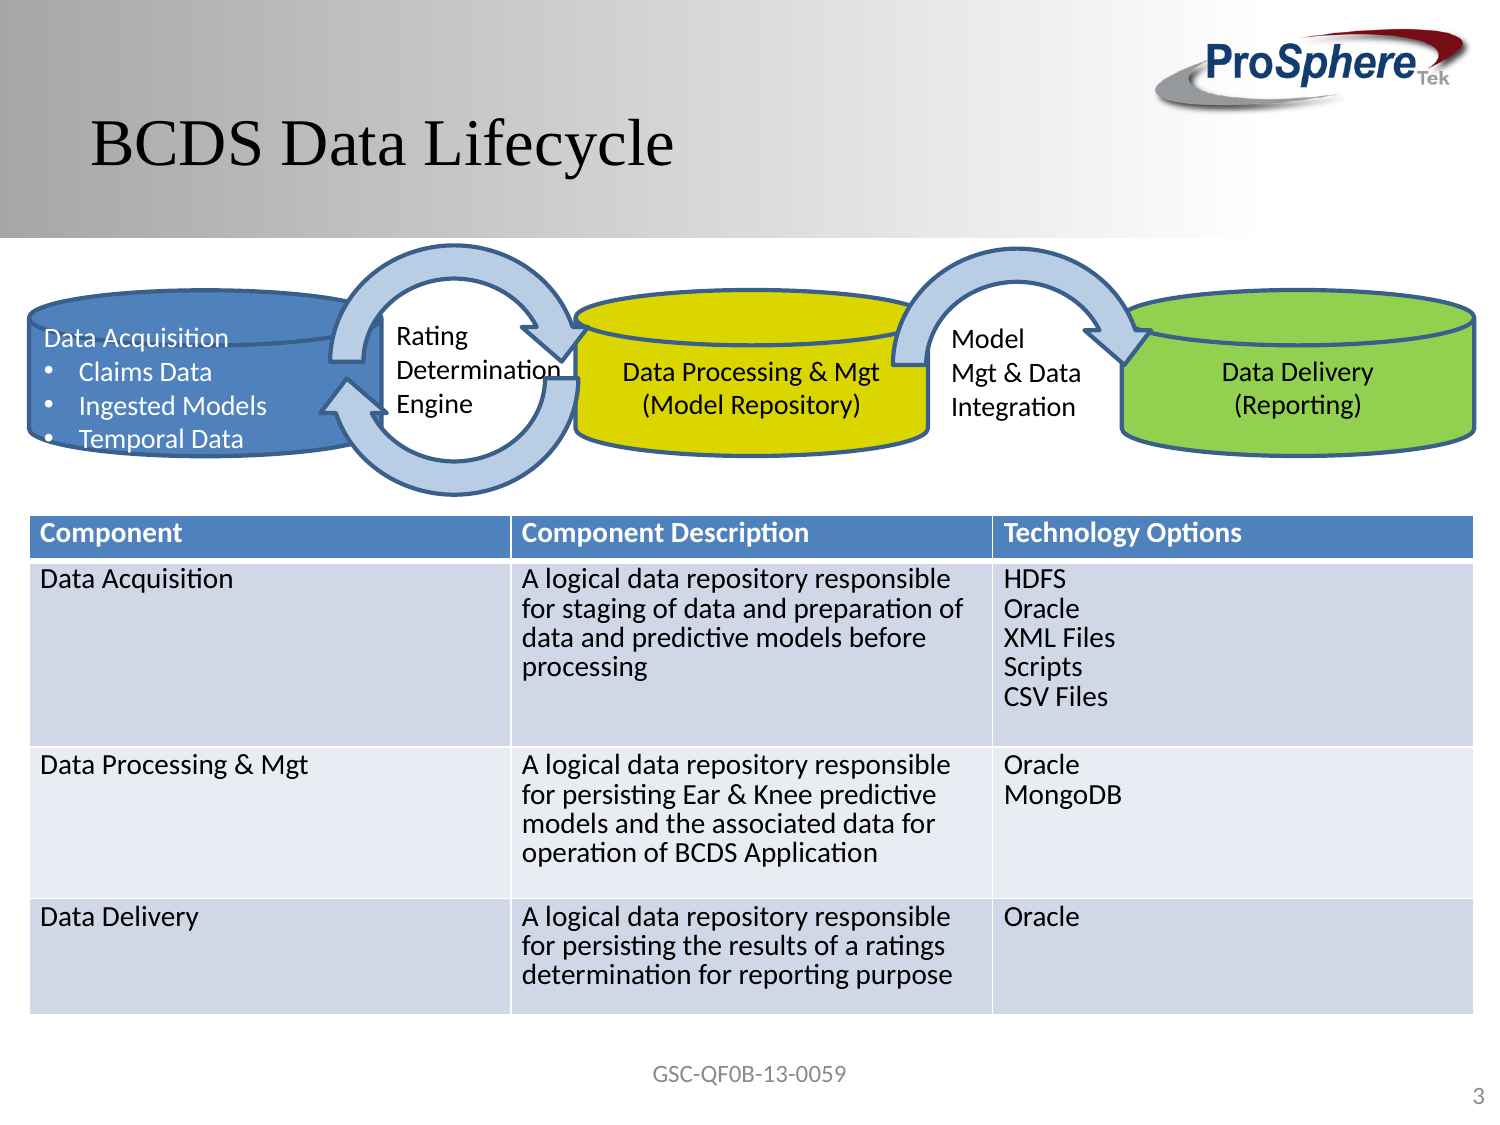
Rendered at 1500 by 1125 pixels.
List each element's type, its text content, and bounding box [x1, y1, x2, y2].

table_cell A logical data repository responsible for persisting Ear & Knee predictive models and the associated data for operation of BCDS Application [512, 748, 992, 898]
table_cell Data Acquisition [30, 564, 510, 746]
table_header Technology Options [993, 520, 1473, 558]
table_cell A logical data repository responsible for persisting the results of a ratings determination for reporting purpose [512, 899, 992, 1014]
picture [1150, 24, 1475, 118]
title BCDS Data Lifecycle [75, 45, 1425, 227]
footer GSC-QF0B-13-0059 [512, 1042, 988, 1103]
table_cell Data Processing & Mgt [30, 748, 510, 898]
table_header Component [30, 520, 510, 558]
table_cell Data Delivery [30, 899, 510, 1014]
table_cell Oracle MongoDB [993, 748, 1473, 898]
table_header Component Description [512, 520, 992, 558]
table_cell Oracle [993, 899, 1473, 1014]
table_cell A logical data repository responsible for staging of data and preparation of data and predictive models before processing [512, 564, 992, 746]
slide_number 3 [1149, 1064, 1500, 1125]
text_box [28, 228, 1475, 512]
table_cell HDFS Oracle XML Files Scripts CSV Files [993, 564, 1473, 746]
